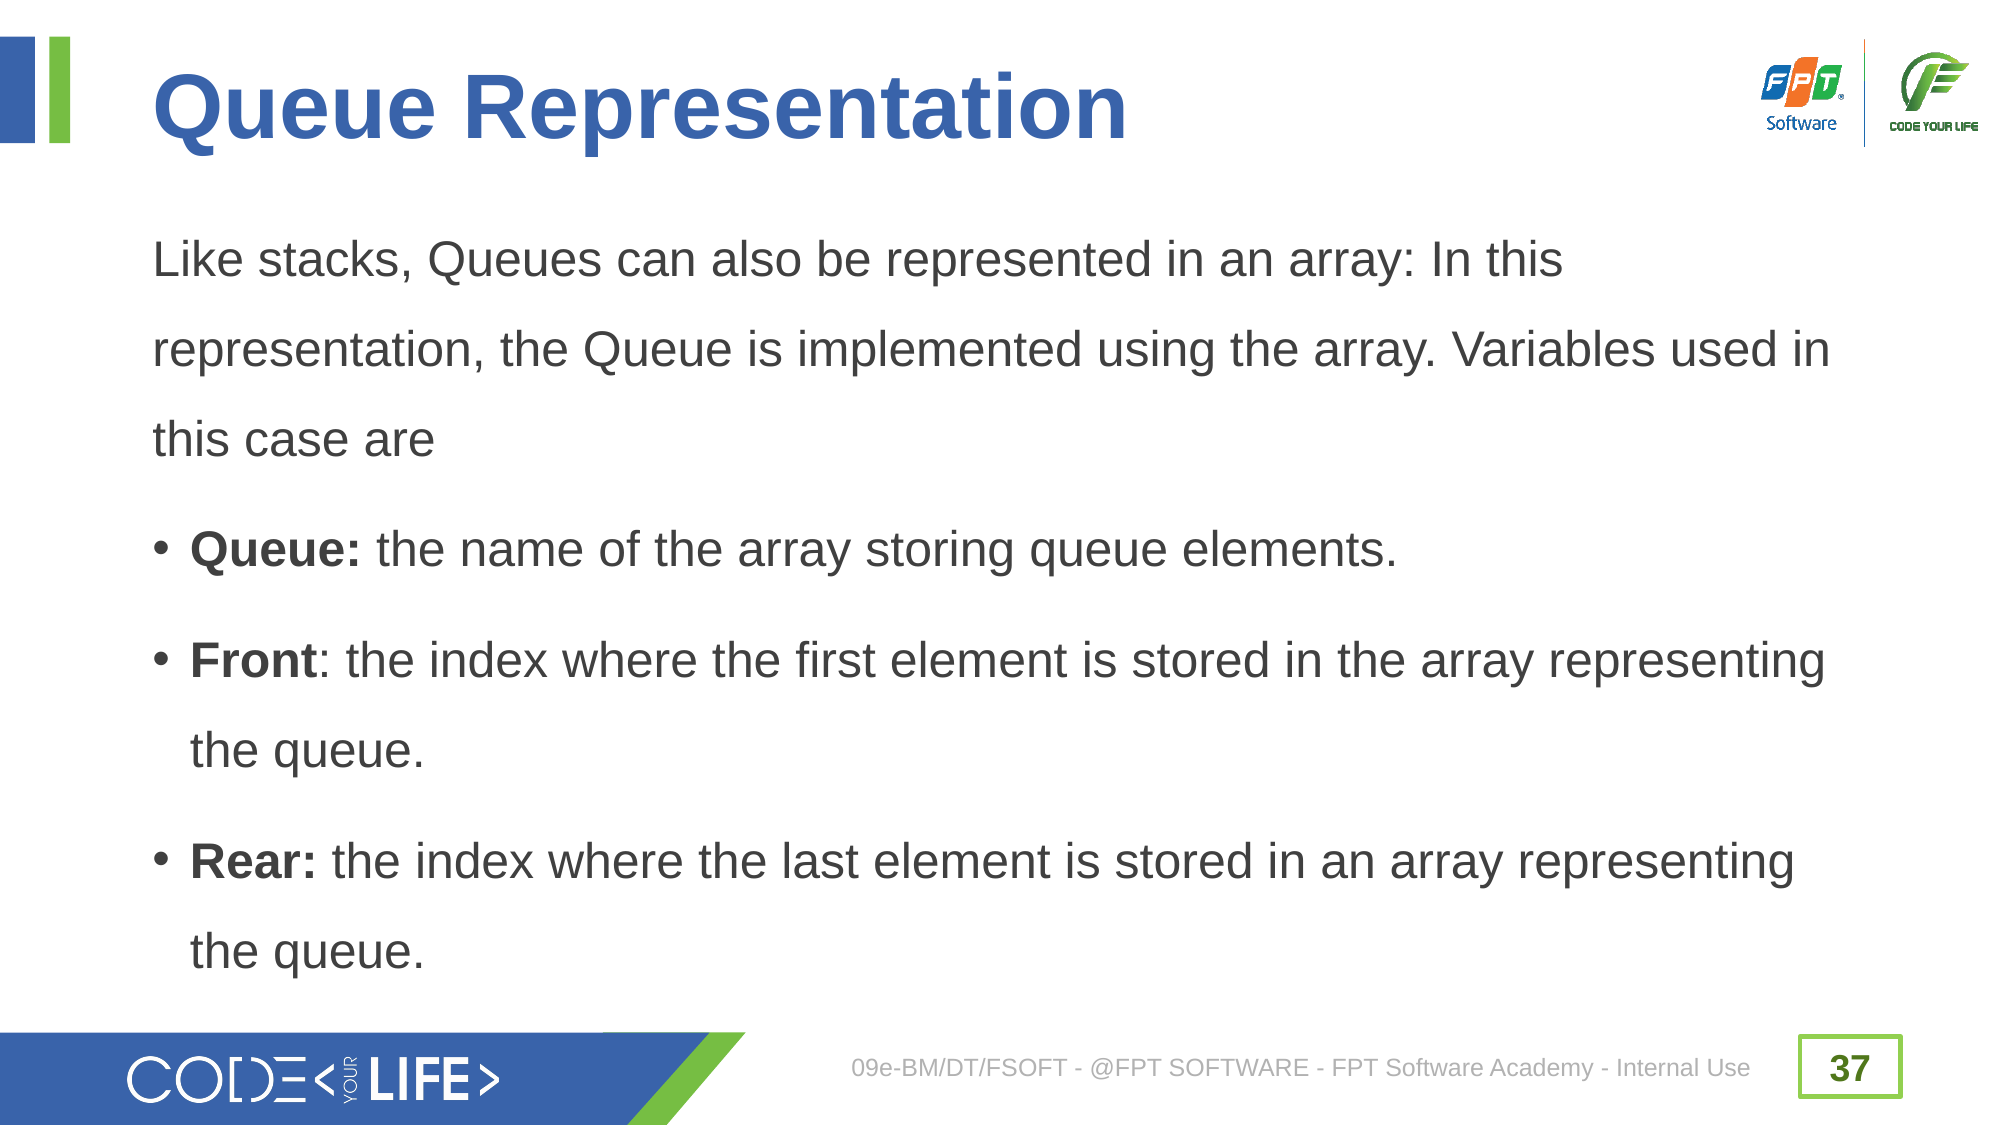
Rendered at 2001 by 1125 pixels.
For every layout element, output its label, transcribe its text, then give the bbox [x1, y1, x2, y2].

title Queue Representation [137, 29, 1863, 188]
picture [127, 1056, 499, 1104]
footer 09e-BM/DT/FSOFT - @FPT SOFTWARE - FPT Software Academy - Internal Use [804, 1036, 1800, 1097]
list Like stacks, Queues can also be represented in an array: In this representation, the Queue is implemented using the array. Variables used in this case are Queue: the name of the array storing queue elements. Front: the index where the first element is stored in the array representing the queue. Rear: the index where the last element is stored in an array representing the queue. [137, 188, 1863, 1012]
slide_number 37 [1798, 1034, 1903, 1099]
picture [1741, 28, 1994, 158]
